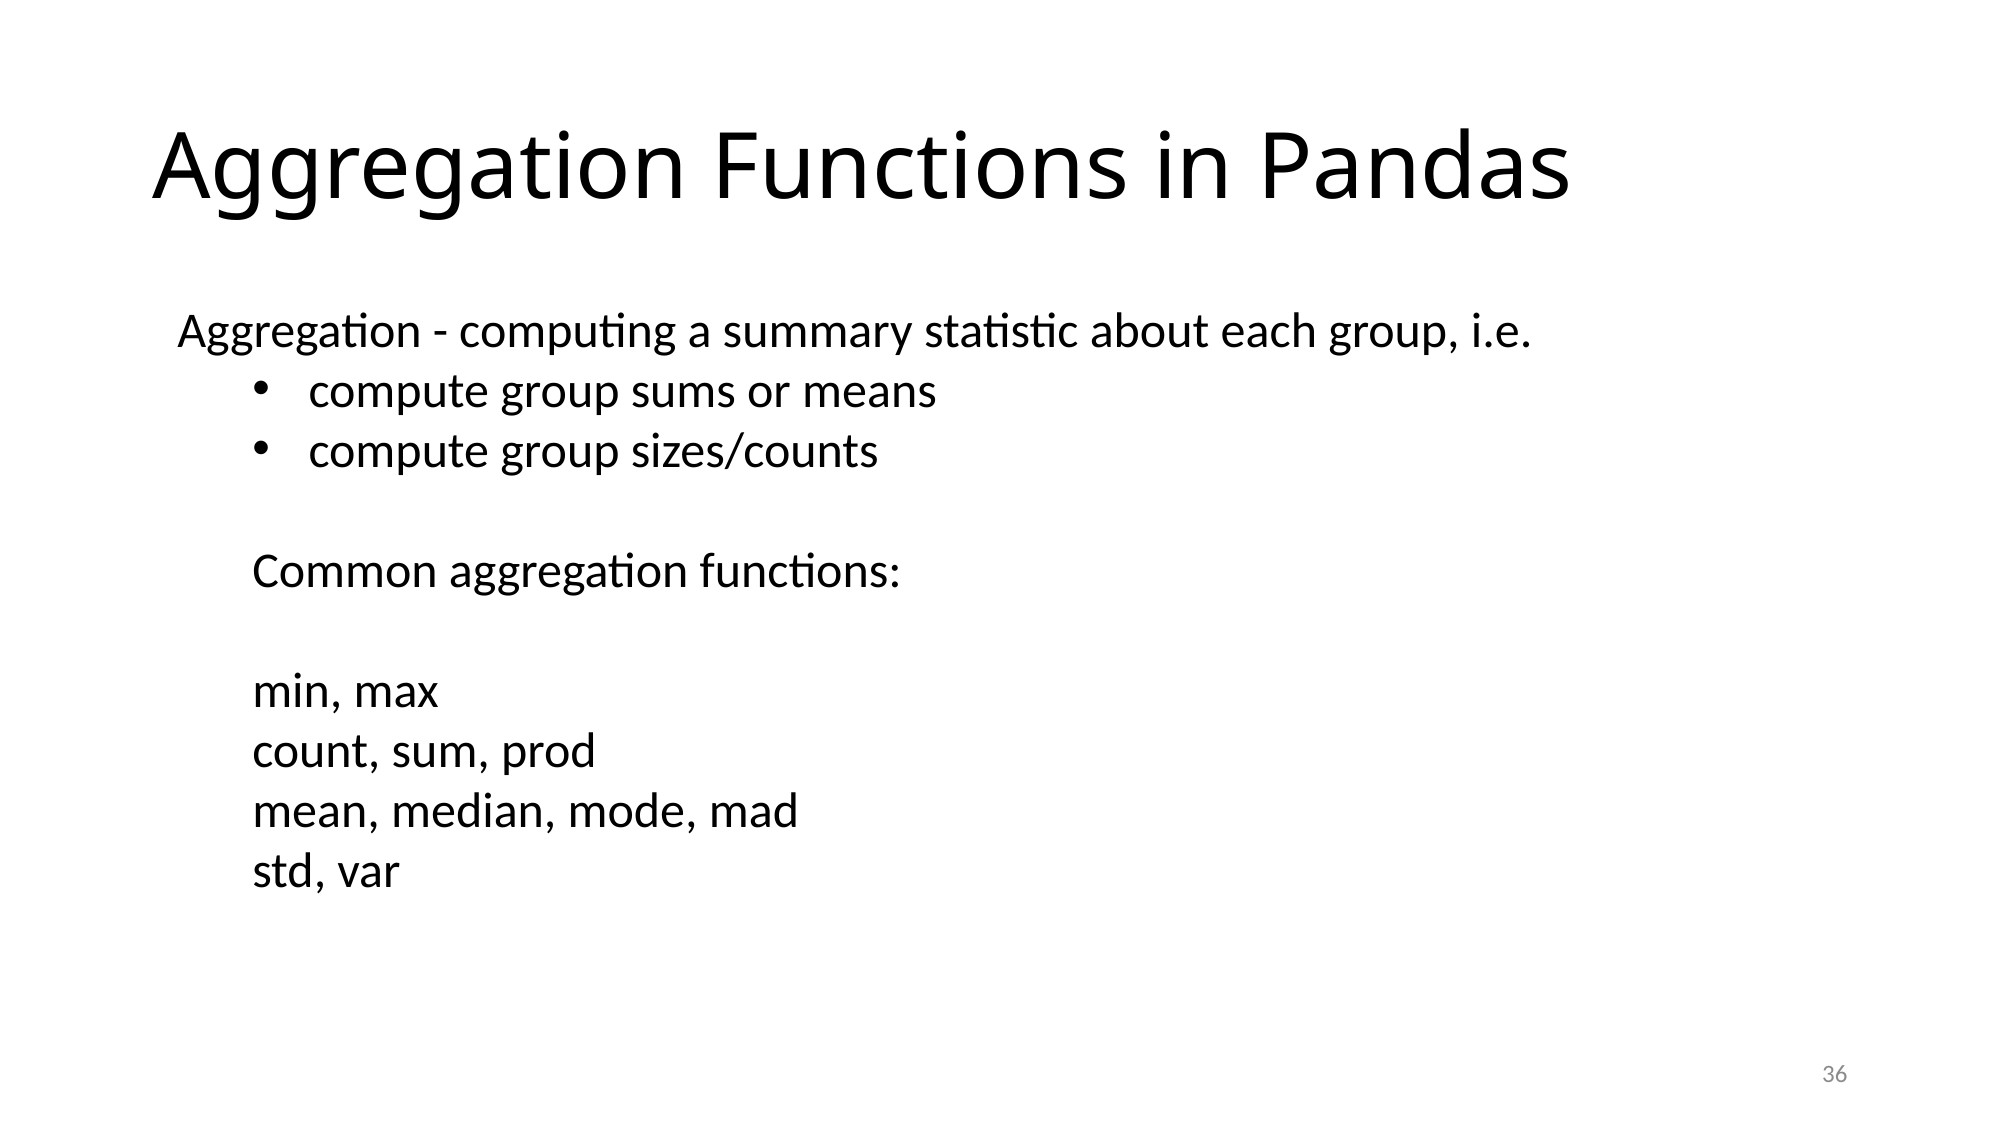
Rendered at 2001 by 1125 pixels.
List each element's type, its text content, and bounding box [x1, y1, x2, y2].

text_box Aggregation - computing a summary statistic about each group, i.e. compute group sums or means compute group sizes/counts Common aggregation functions: min, max count, sum, prod mean, median, mode, mad std, var [162, 290, 1872, 1026]
text_box 1 [1412, 1042, 1863, 1103]
text_box Aggregation Functions in Pandas [137, 59, 1863, 278]
